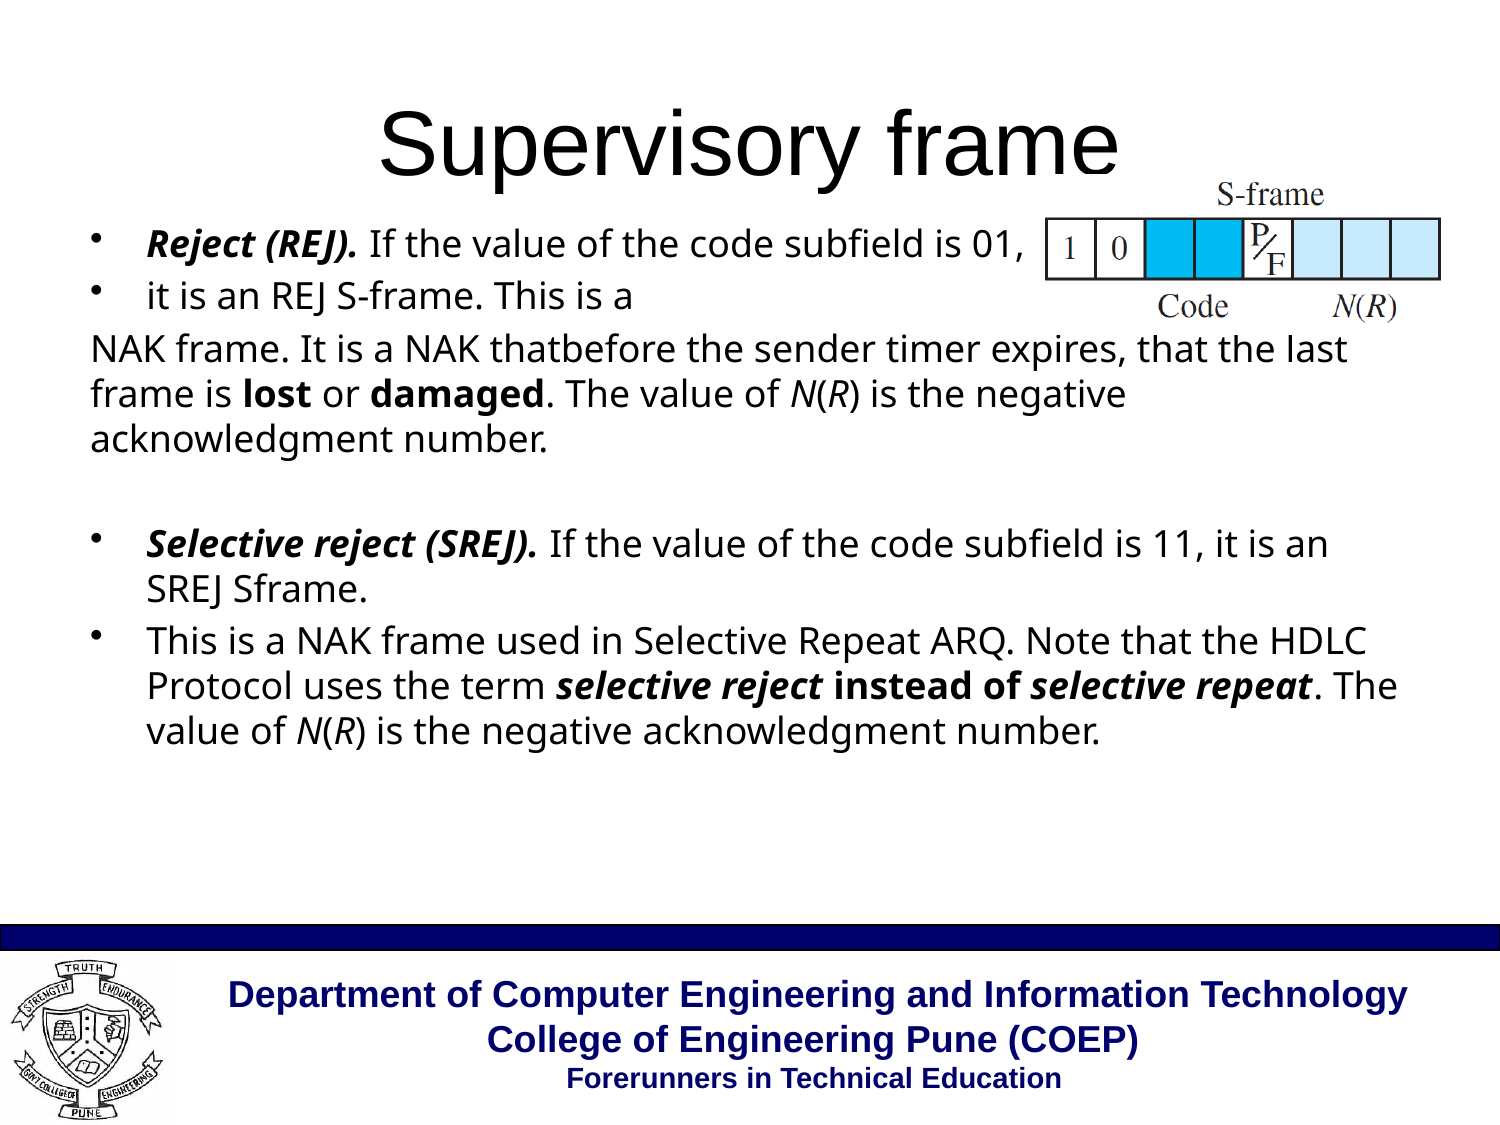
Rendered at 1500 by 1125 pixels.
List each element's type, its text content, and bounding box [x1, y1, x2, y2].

list Reject (REJ). If the value of the code subfield is 01, it is an REJ S-frame. This is a NAK frame. It is a NAK thatbefore the sender timer expires, that the last frame is lost or damaged. The value of N(R) is the negative acknowledgment number. Selective reject (SREJ). If the value of the code subfield is 11, it is an SREJ Sframe. This is a NAK frame used in Selective Repeat ARQ. Note that the HDLC Protocol uses the term selective reject instead of selective repeat. The value of N(R) is the negative acknowledgment number. [74, 212, 1426, 851]
title Supervisory frame [74, 44, 1426, 212]
picture [1037, 174, 1454, 335]
